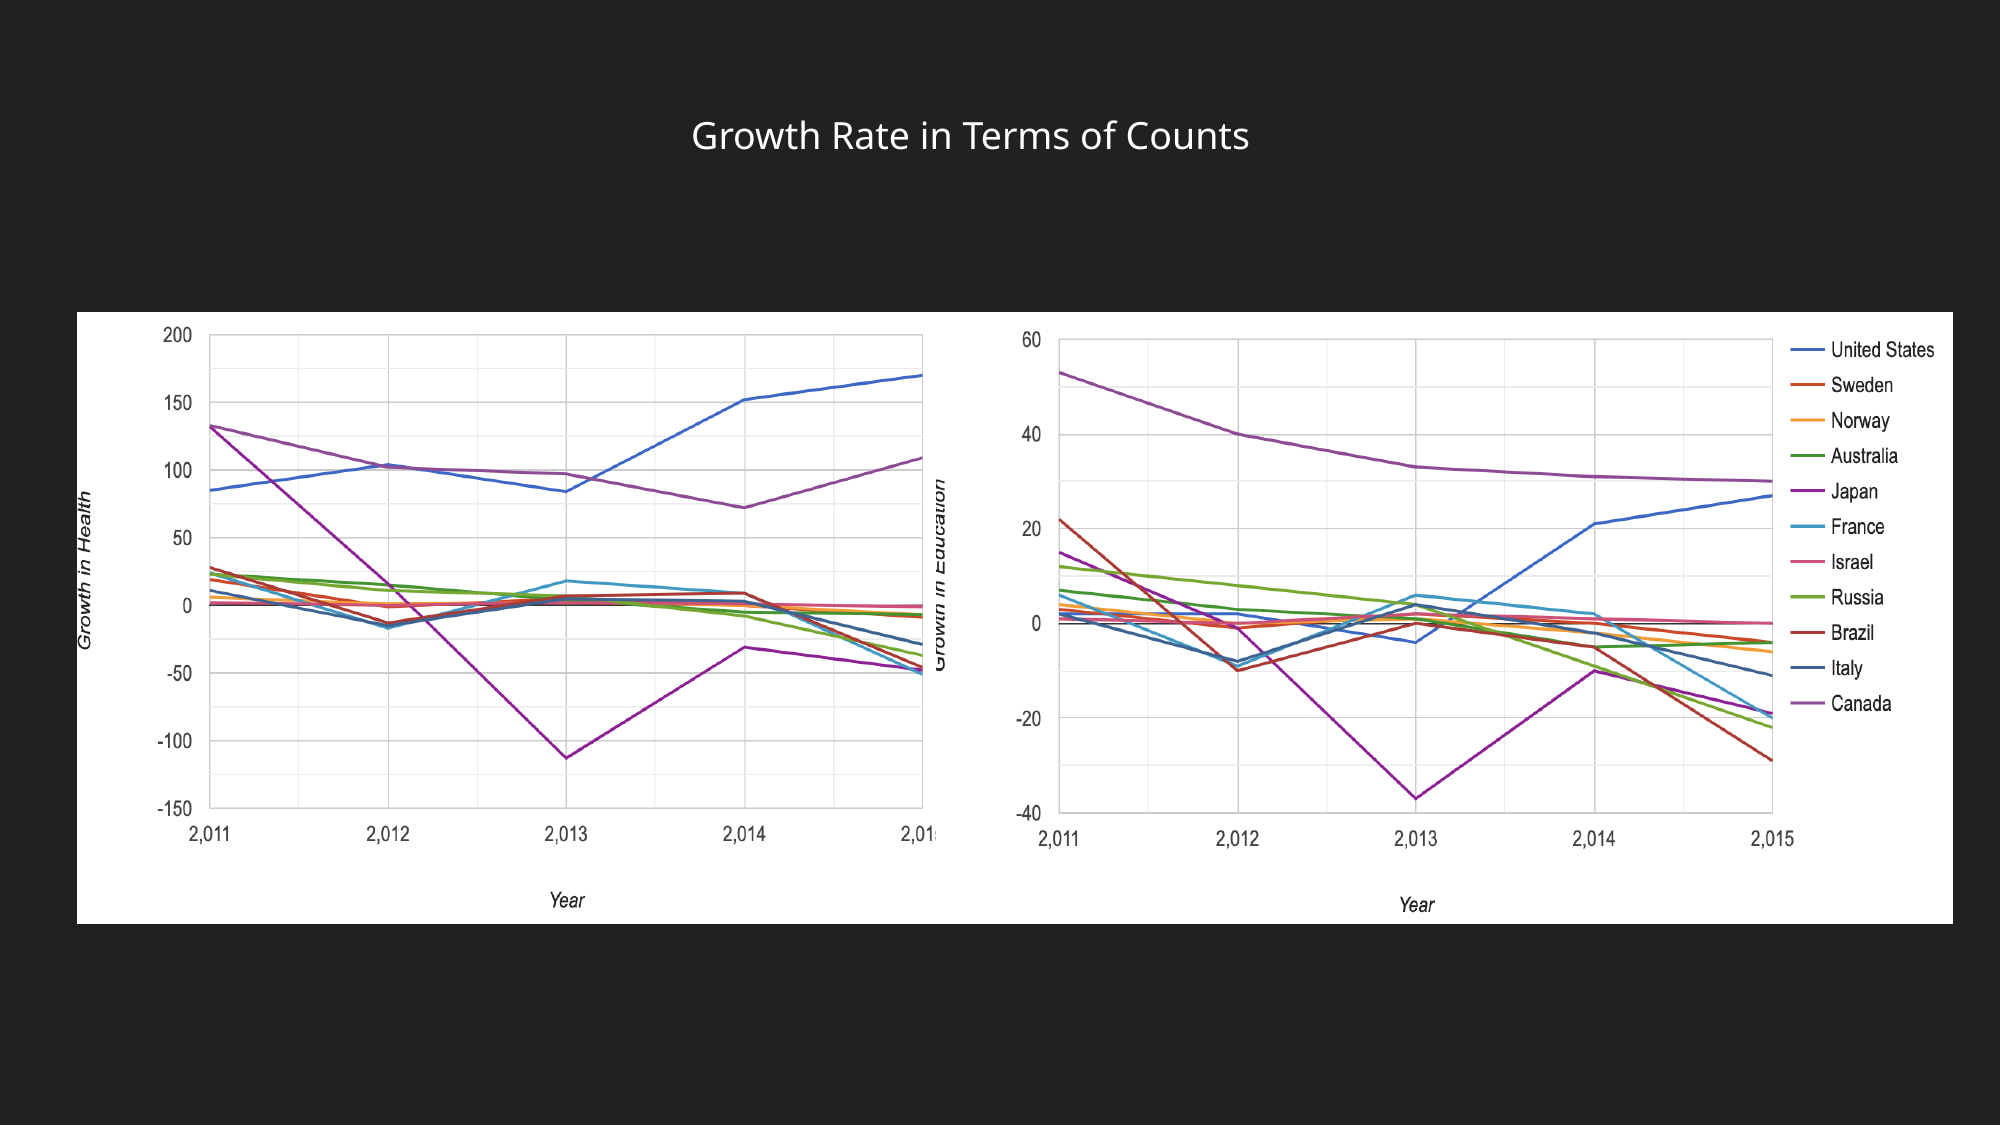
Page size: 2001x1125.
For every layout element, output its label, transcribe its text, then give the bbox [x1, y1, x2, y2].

picture [76, 312, 1953, 924]
text_box Growth Rate in Terms of Counts [676, 104, 1266, 165]
